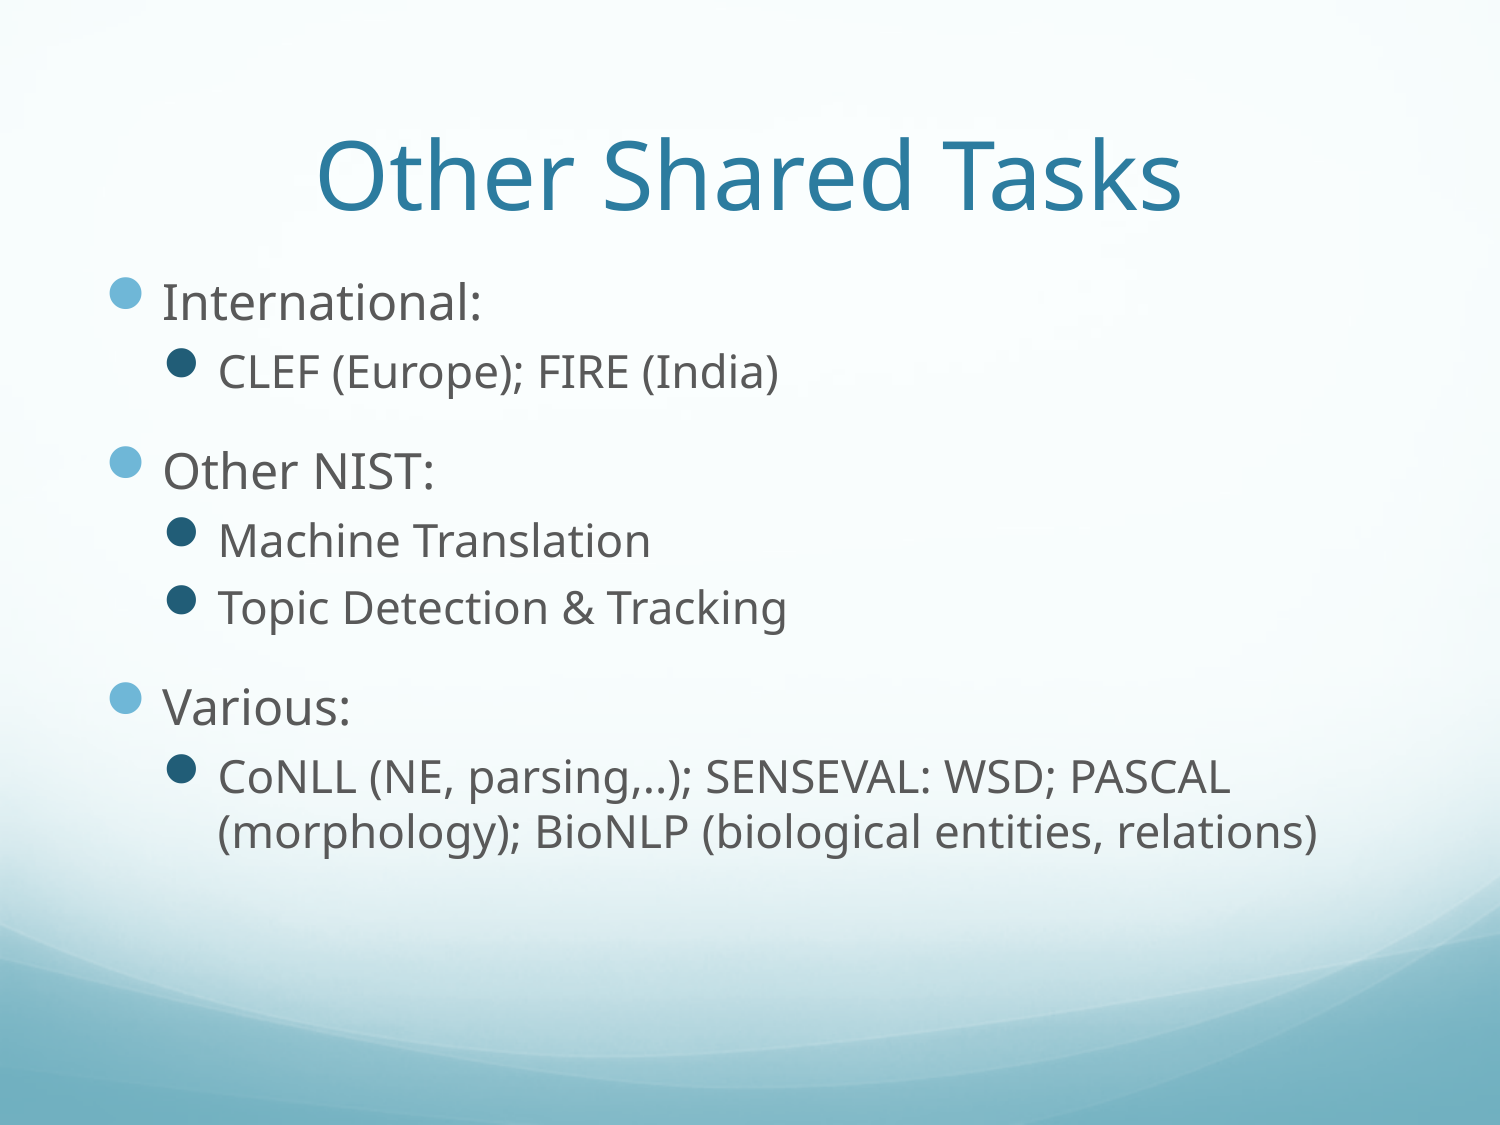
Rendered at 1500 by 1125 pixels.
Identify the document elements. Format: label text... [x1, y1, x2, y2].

list International: CLEF (Europe); FIRE (India) Other NIST: Machine Translation Topic Detection & Tracking Various: CoNLL (NE, parsing,..); SENSEVAL: WSD; PASCAL (morphology); BioNLP (biological entities, relations) [90, 262, 1410, 975]
title Other Shared Tasks [90, 17, 1410, 237]
